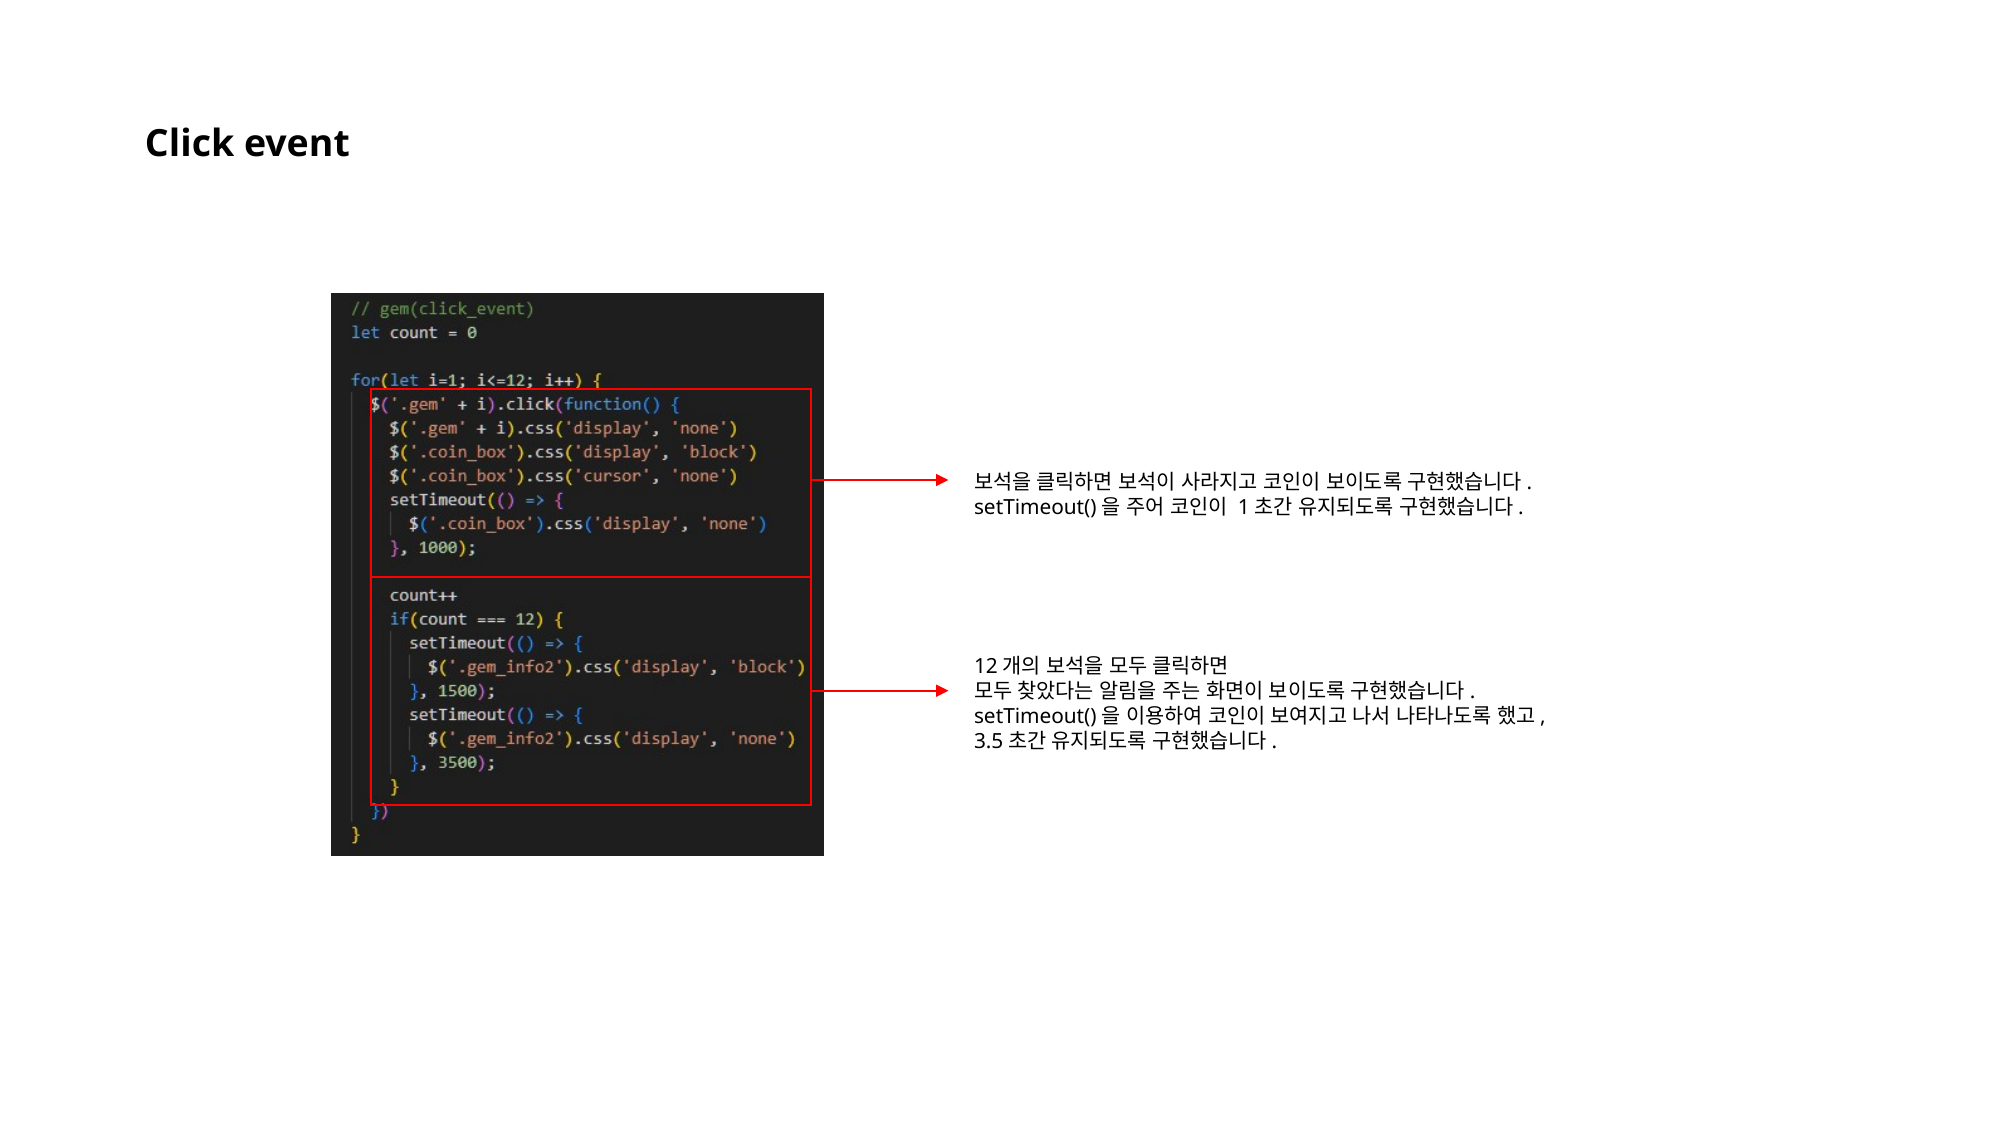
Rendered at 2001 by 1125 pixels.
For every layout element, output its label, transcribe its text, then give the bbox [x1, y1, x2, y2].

title Click event [136, 61, 1871, 227]
picture [331, 293, 824, 857]
text_box 보석을 클릭하면 보석이 사라지고 코인이 보이도록 구현했습니다. setTimeout()을 주어 코인이 1초간 유지되도록 구현했습니다. [966, 460, 1663, 526]
text_box 12개의 보석을 모두 클릭하면 모두 찾았다는 알림을 주는 화면이 보이도록 구현했습니다. setTimeout()을 이용하여 코인이 보여지고 나서 나타나도록 했고, 3.5초간 유지되도록 구현했습니다. [966, 645, 1663, 761]
